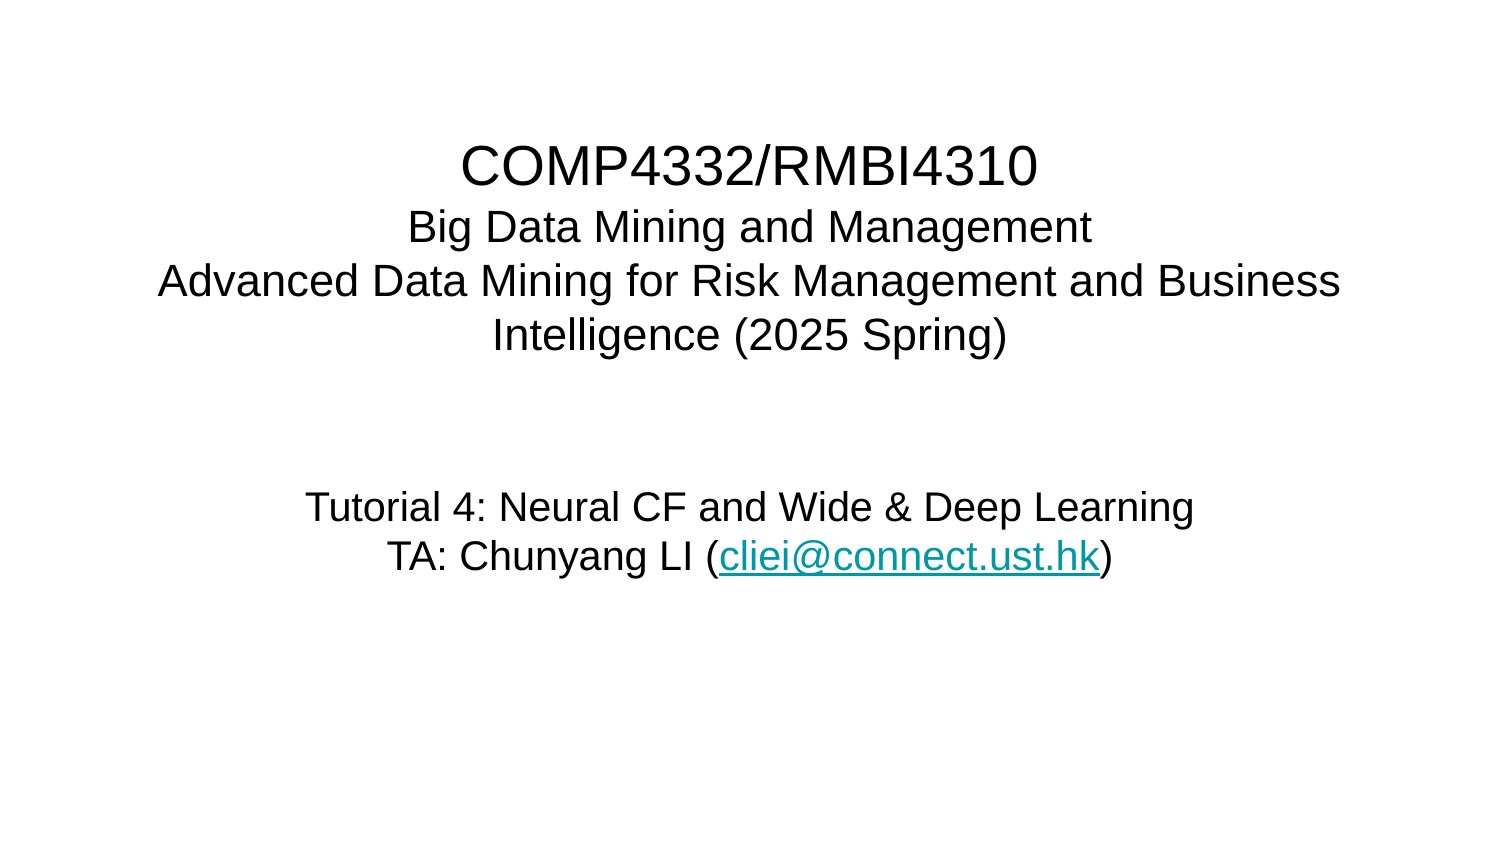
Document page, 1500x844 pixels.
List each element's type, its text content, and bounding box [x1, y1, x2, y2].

title COMP4332/RMBI4310 Big Data Mining and Management Advanced Data Mining for Risk Management and Business Intelligence (2025 Spring) [51, 38, 1449, 375]
subtitle Tutorial 4: Neural CF and Wide & Deep Learning TA: Chunyang LI (cliei@connect.ust.hk) [51, 464, 1449, 595]
